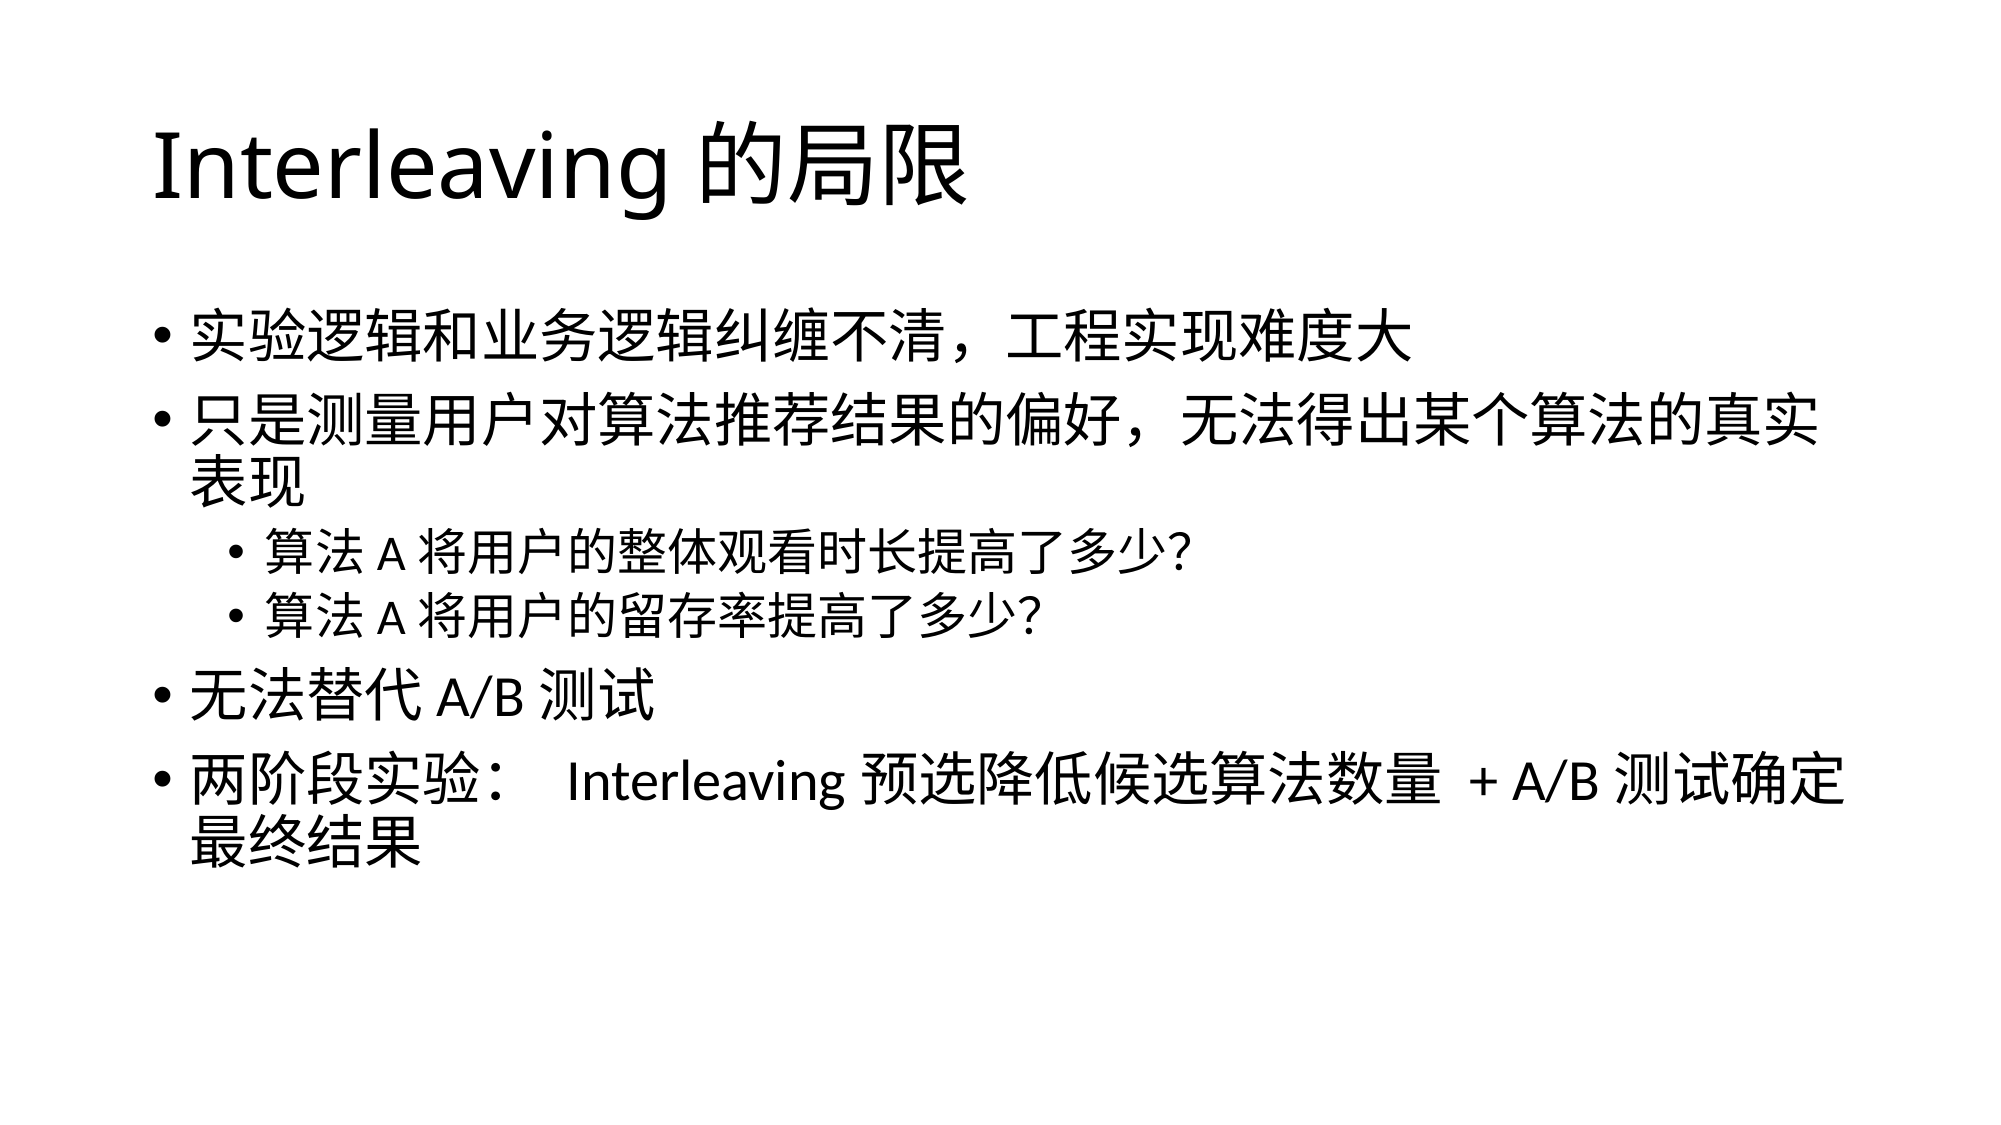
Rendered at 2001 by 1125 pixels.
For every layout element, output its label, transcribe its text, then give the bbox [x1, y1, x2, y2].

title Interleaving的局限 [137, 59, 1863, 278]
list 实验逻辑和业务逻辑纠缠不清，工程实现难度大 只是测量用户对算法推荐结果的偏好，无法得出某个算法的真实表现 算法A将用户的整体观看时长提高了多少？ 算法A将用户的留存率提高了多少？ 无法替代A/B测试 两阶段实验： Interleaving预选降低候选算法数量 + A/B测试确定最终结果 [137, 299, 1863, 1014]
